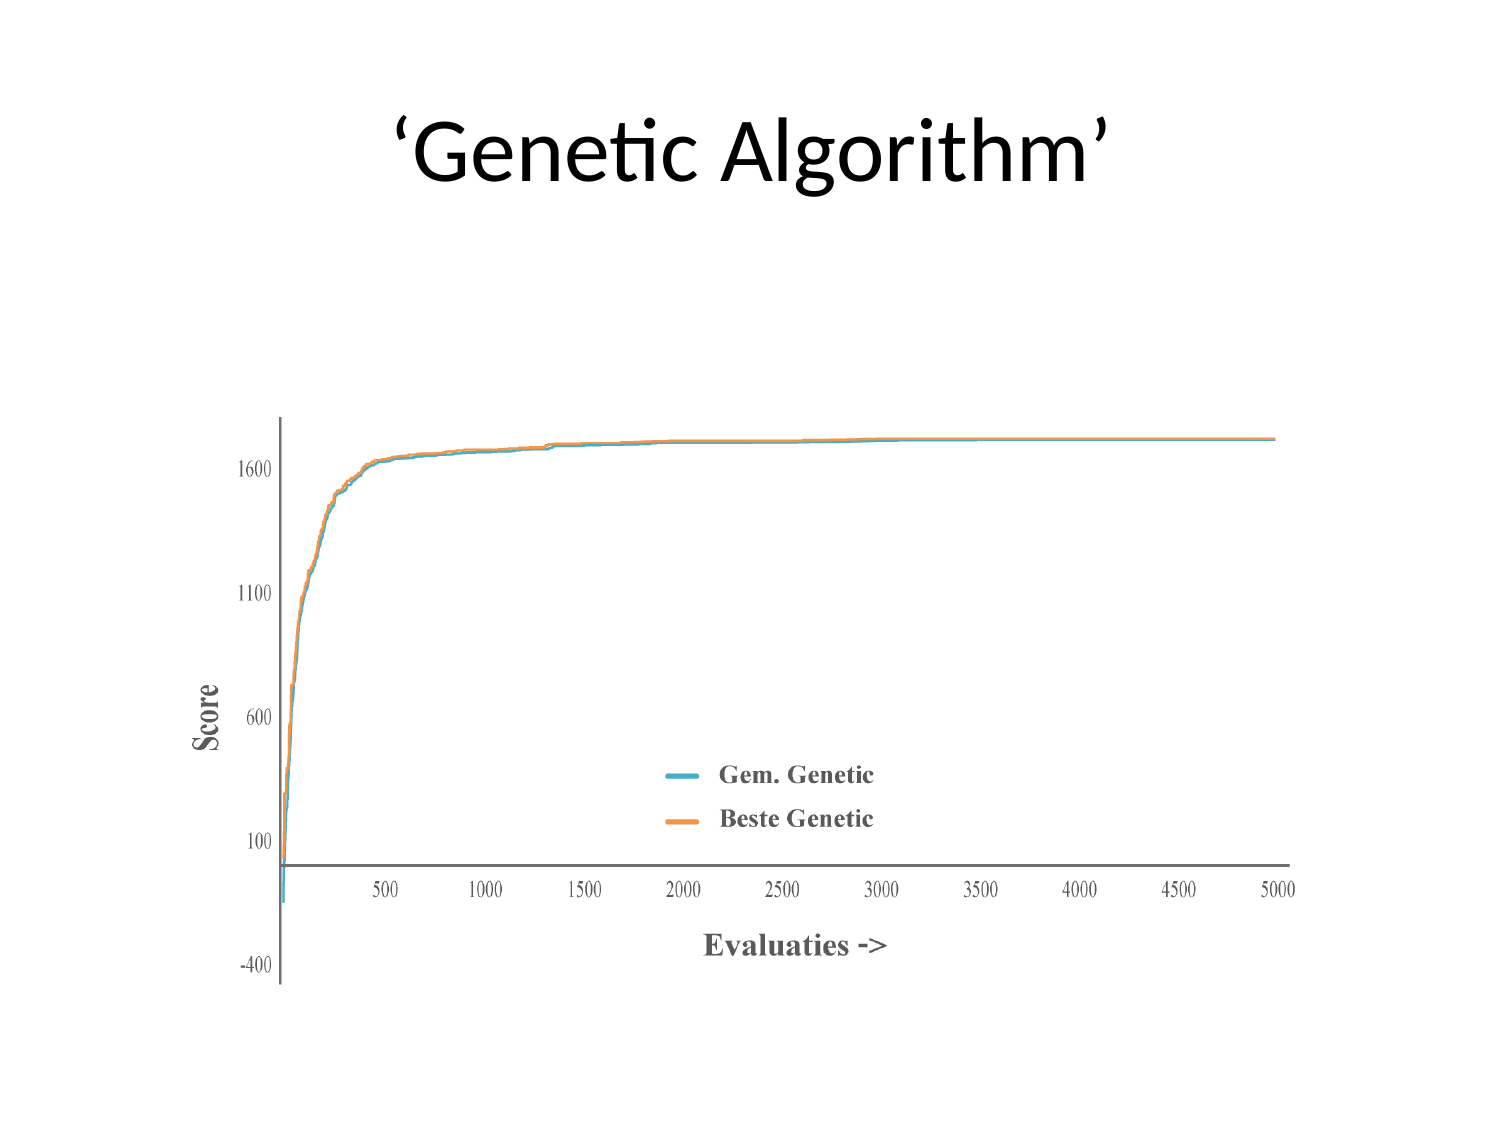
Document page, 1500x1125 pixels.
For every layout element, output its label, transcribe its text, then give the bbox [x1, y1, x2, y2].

title ‘Genetic Algorithm’ [76, 51, 1427, 239]
picture [182, 409, 1306, 988]
